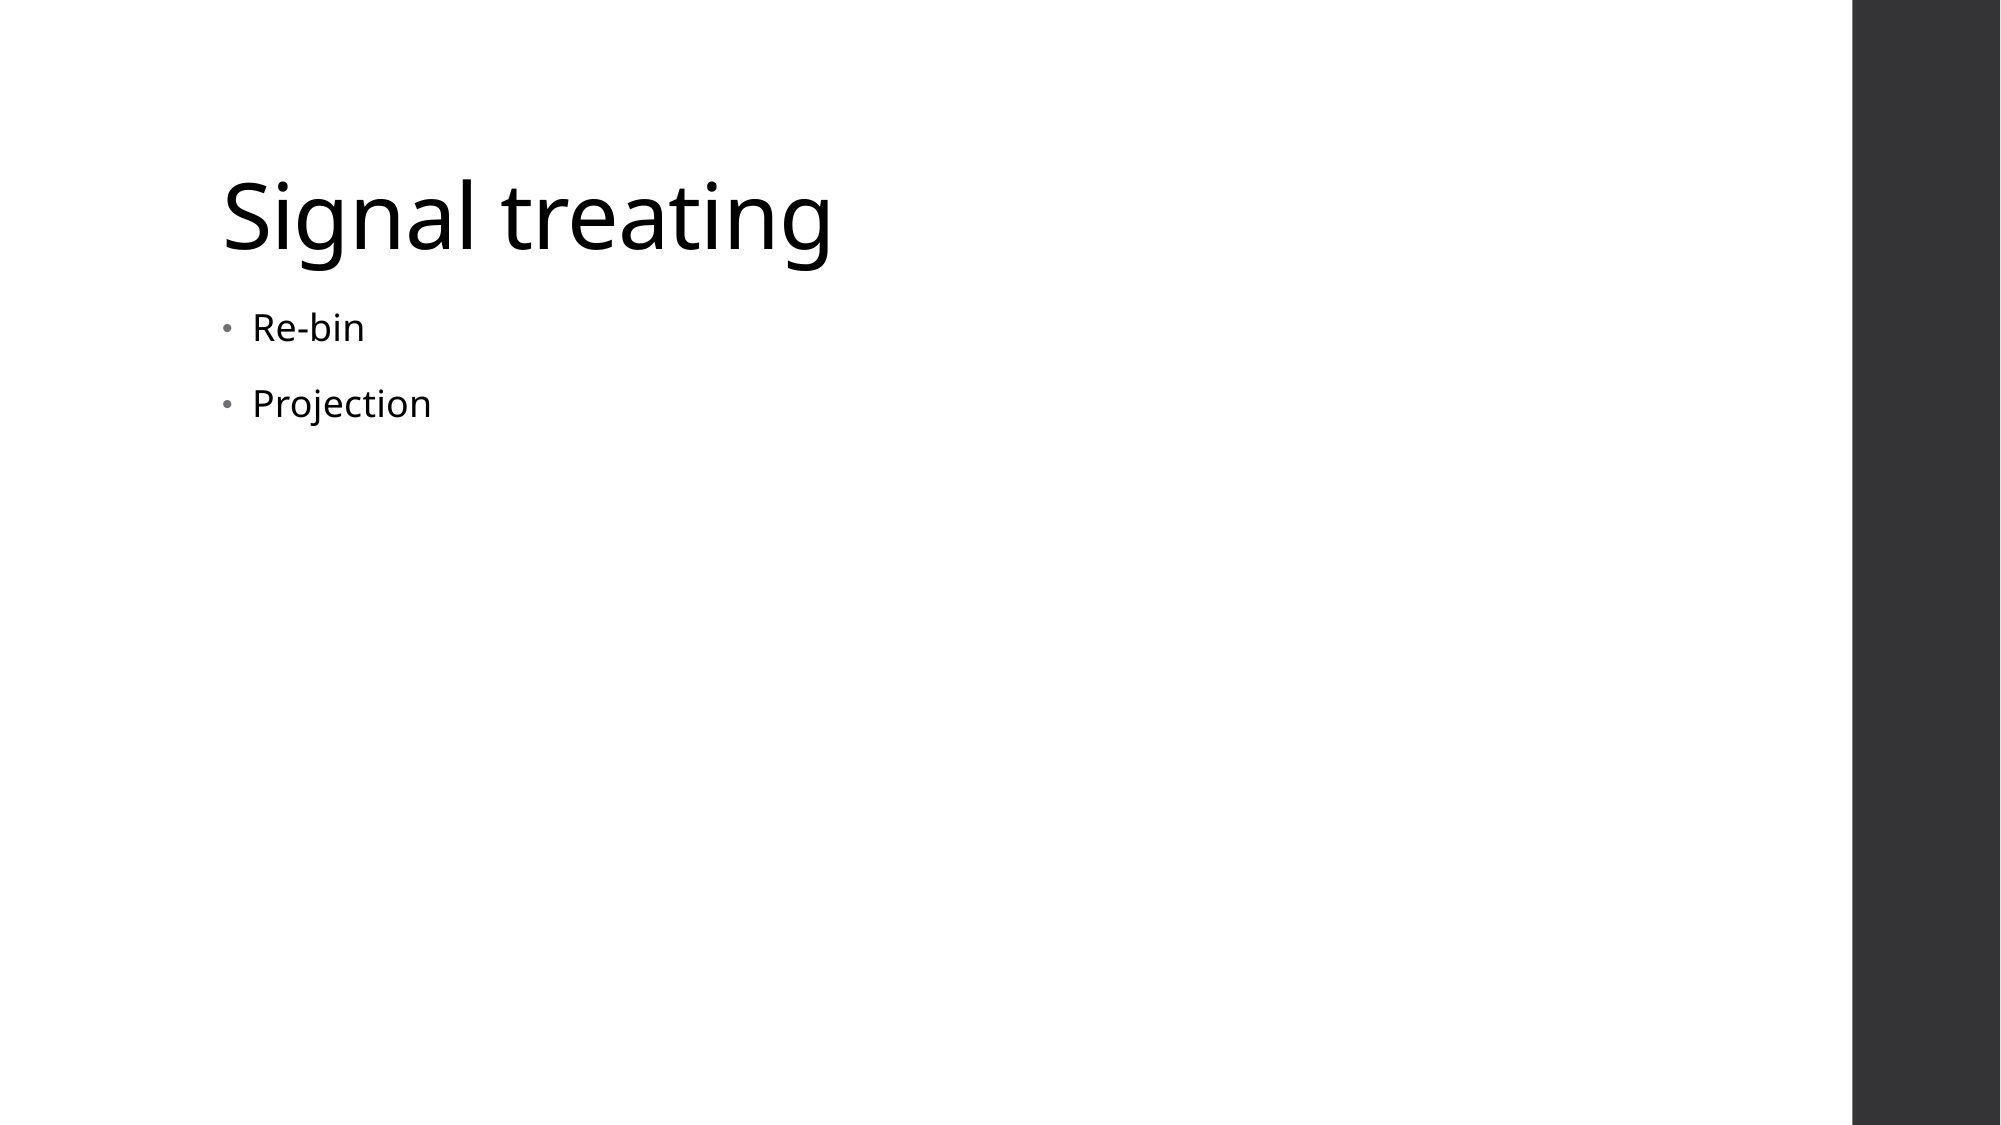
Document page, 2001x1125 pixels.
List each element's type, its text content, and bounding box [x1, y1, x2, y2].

title Signal treating [206, 60, 1797, 278]
list Re-bin Projection [206, 299, 1617, 1014]
